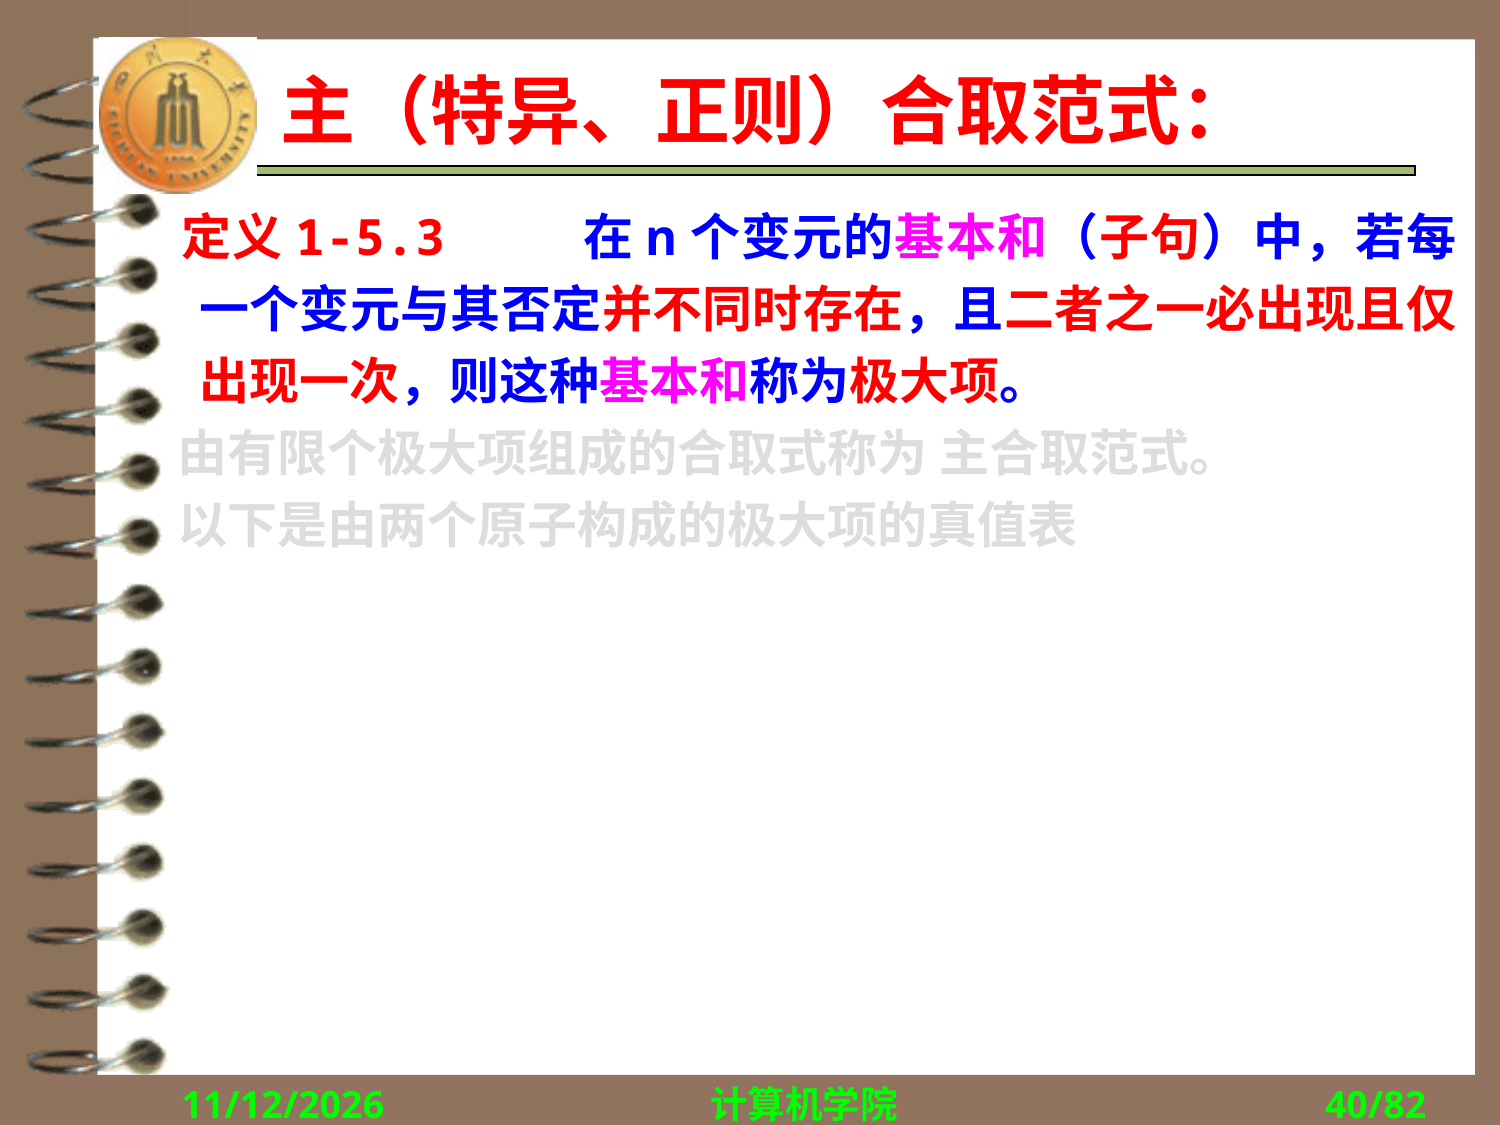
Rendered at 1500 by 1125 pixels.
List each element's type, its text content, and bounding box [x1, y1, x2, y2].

picture [0, 0, 257, 1075]
footer 计算机学院 [479, 1073, 1128, 1100]
slide_number 40/82 [1128, 1073, 1442, 1100]
title 主（特异、正则）合取范式： [265, 50, 1415, 168]
list 定义1-5.3 在n个变元的基本和（子句）中，若每一个变元与其否定并不同时存在，且二者之一必出现且仅出现一次，则这种基本和称为极大项。 由有限个极大项组成的合取式称为 主合取范式。 以下是由两个原子构成的极大项的真值表 [137, 187, 1463, 559]
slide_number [166, 1073, 479, 1100]
